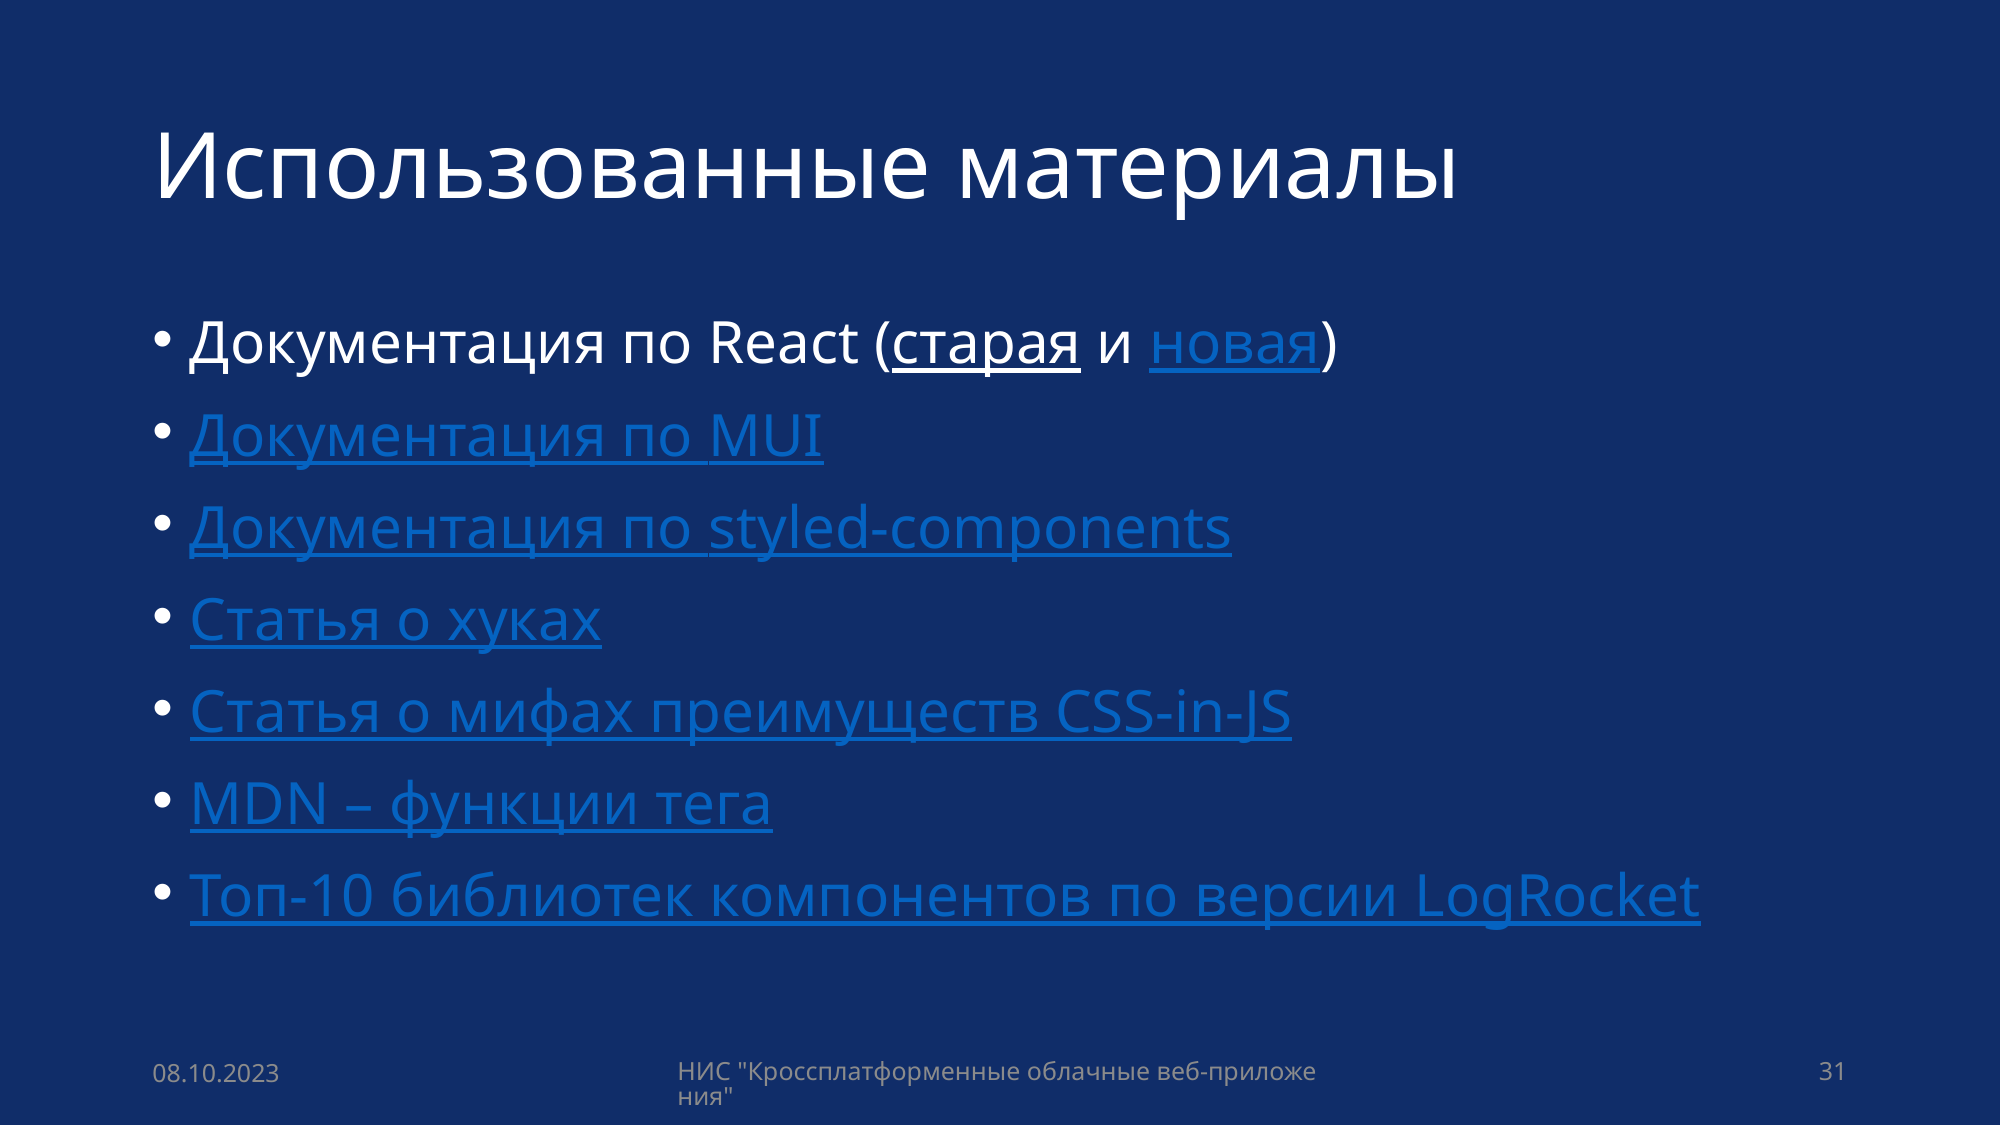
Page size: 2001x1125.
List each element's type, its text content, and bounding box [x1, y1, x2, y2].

title Использованные материалы [137, 59, 1863, 278]
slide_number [137, 1042, 588, 1103]
slide_number 31 [1412, 1042, 1863, 1103]
list Документация по React (старая и новая) Документация по MUI Документация по styled-components Статья о хуках Статья о мифах преимуществ CSS-in-JS MDN – функции тега Топ-10 библиотек компонентов по версии LogRocket [137, 299, 1863, 1014]
footer НИС "Кроссплатформенные облачные веб-приложения" [662, 1042, 1338, 1103]
